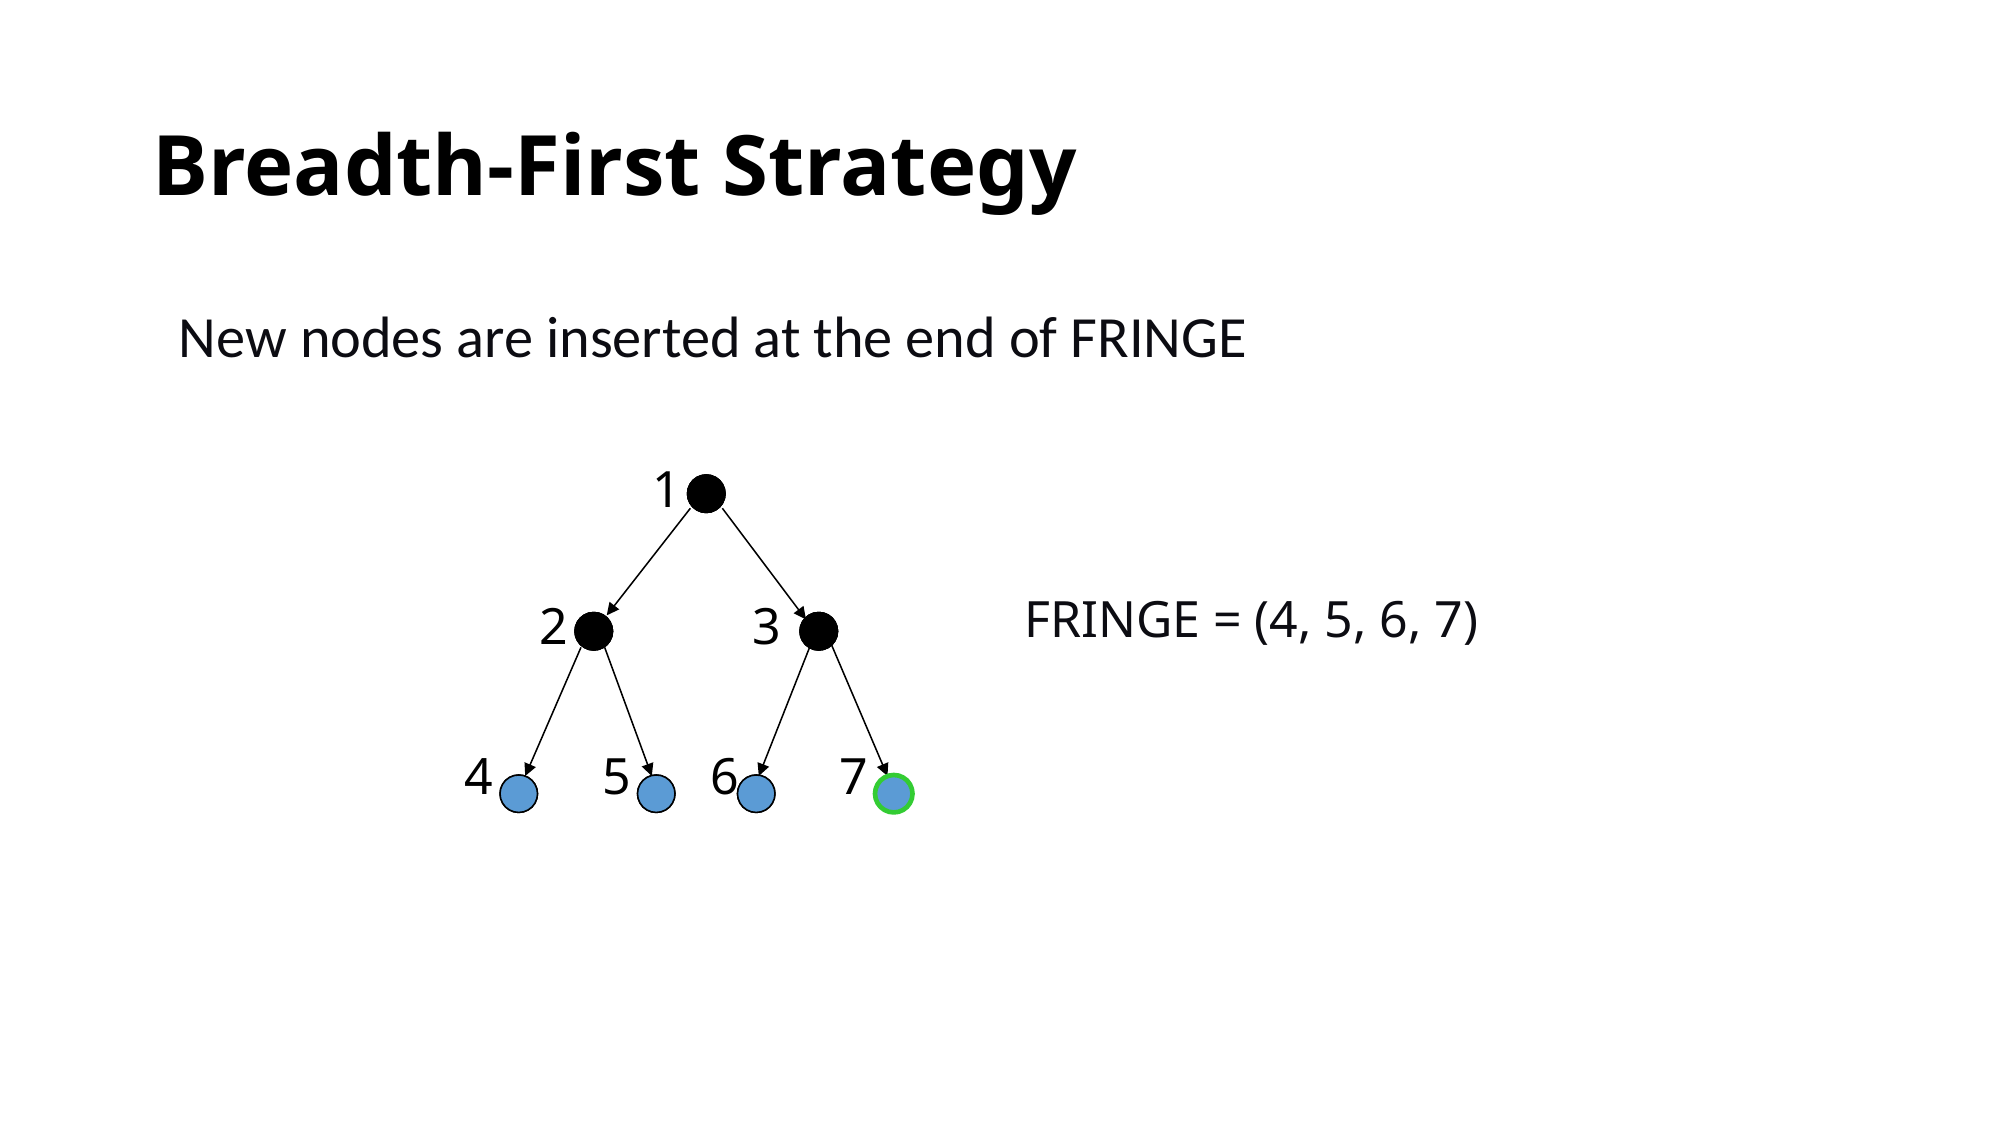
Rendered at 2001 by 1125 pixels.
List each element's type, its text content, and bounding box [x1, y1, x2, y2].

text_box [449, 449, 913, 813]
text_box FRINGE = (4, 5, 6, 7) [1009, 580, 1494, 656]
list New nodes are inserted at the end of FRINGE [137, 299, 1863, 1014]
title Breadth-First Strategy [137, 59, 1863, 278]
